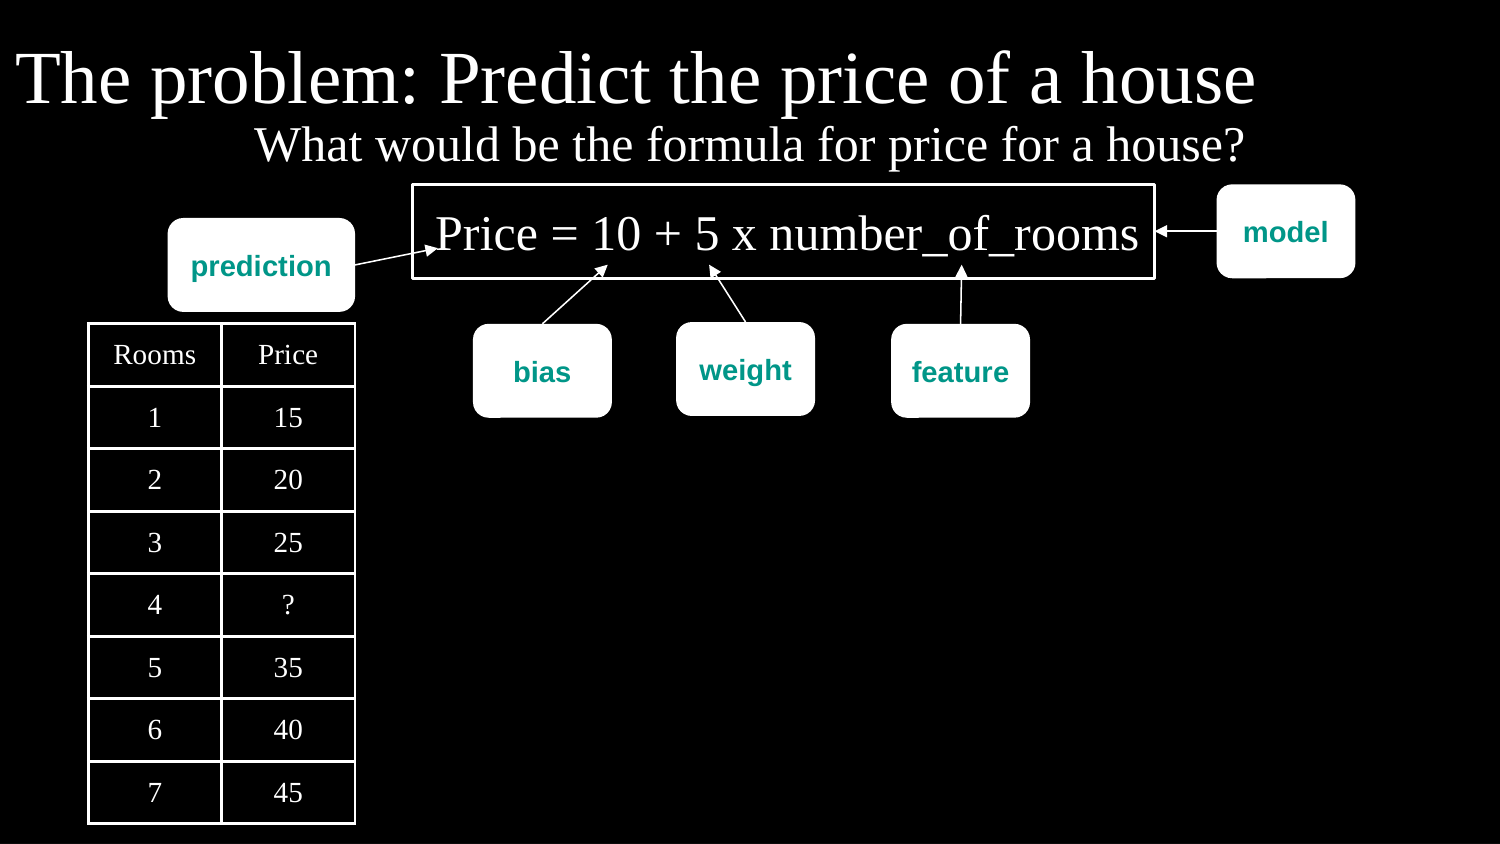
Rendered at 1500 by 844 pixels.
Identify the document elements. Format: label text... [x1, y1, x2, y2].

table_cell 2 [90, 450, 220, 510]
table_cell 15 [223, 388, 354, 447]
text_box prediction [167, 217, 356, 312]
text_box weight [676, 322, 816, 416]
text_box [412, 184, 1155, 279]
table_cell 25 [223, 513, 354, 572]
text_box model [1216, 184, 1356, 279]
table_cell 45 [223, 763, 354, 822]
table_cell 40 [223, 700, 354, 760]
text_box feature [891, 323, 1031, 418]
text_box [708, 264, 746, 323]
text_box bias [472, 323, 612, 418]
table_header Price [223, 325, 354, 385]
list What would be the formula for price for a house? Price = 10 + 5 x number_of_rooms [0, 94, 1500, 844]
table_cell 5 [90, 638, 220, 697]
table_cell 3 [90, 513, 220, 572]
table_cell 4 [90, 575, 220, 635]
table_cell 1 [90, 388, 220, 447]
table_cell 35 [223, 638, 354, 697]
table_cell 7 [90, 763, 220, 822]
table_cell 20 [223, 450, 354, 510]
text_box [542, 264, 608, 325]
table_cell ? [223, 575, 354, 635]
table_cell 6 [90, 700, 220, 760]
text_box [354, 247, 439, 266]
title The problem: Predict the price of a house [0, 0, 1500, 94]
table_header Rooms [90, 325, 220, 385]
